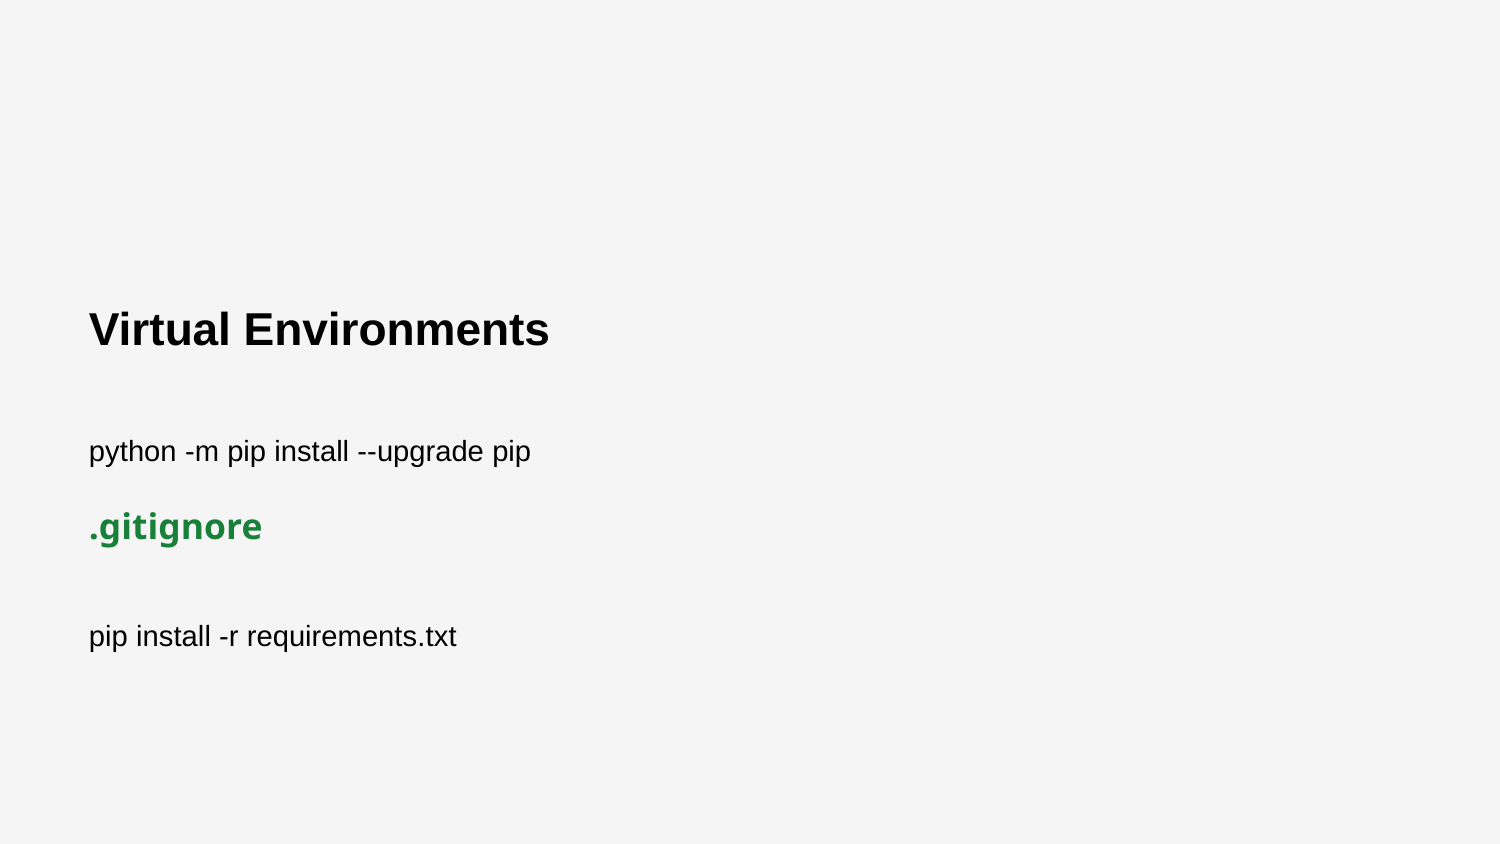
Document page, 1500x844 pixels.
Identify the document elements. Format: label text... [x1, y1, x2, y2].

title Virtual Environments [73, 276, 1472, 371]
text_box .gitignore [73, 483, 567, 562]
text_box python -m pip install --upgrade pip [73, 417, 567, 483]
text_box pip install -r requirements.txt [73, 602, 567, 668]
